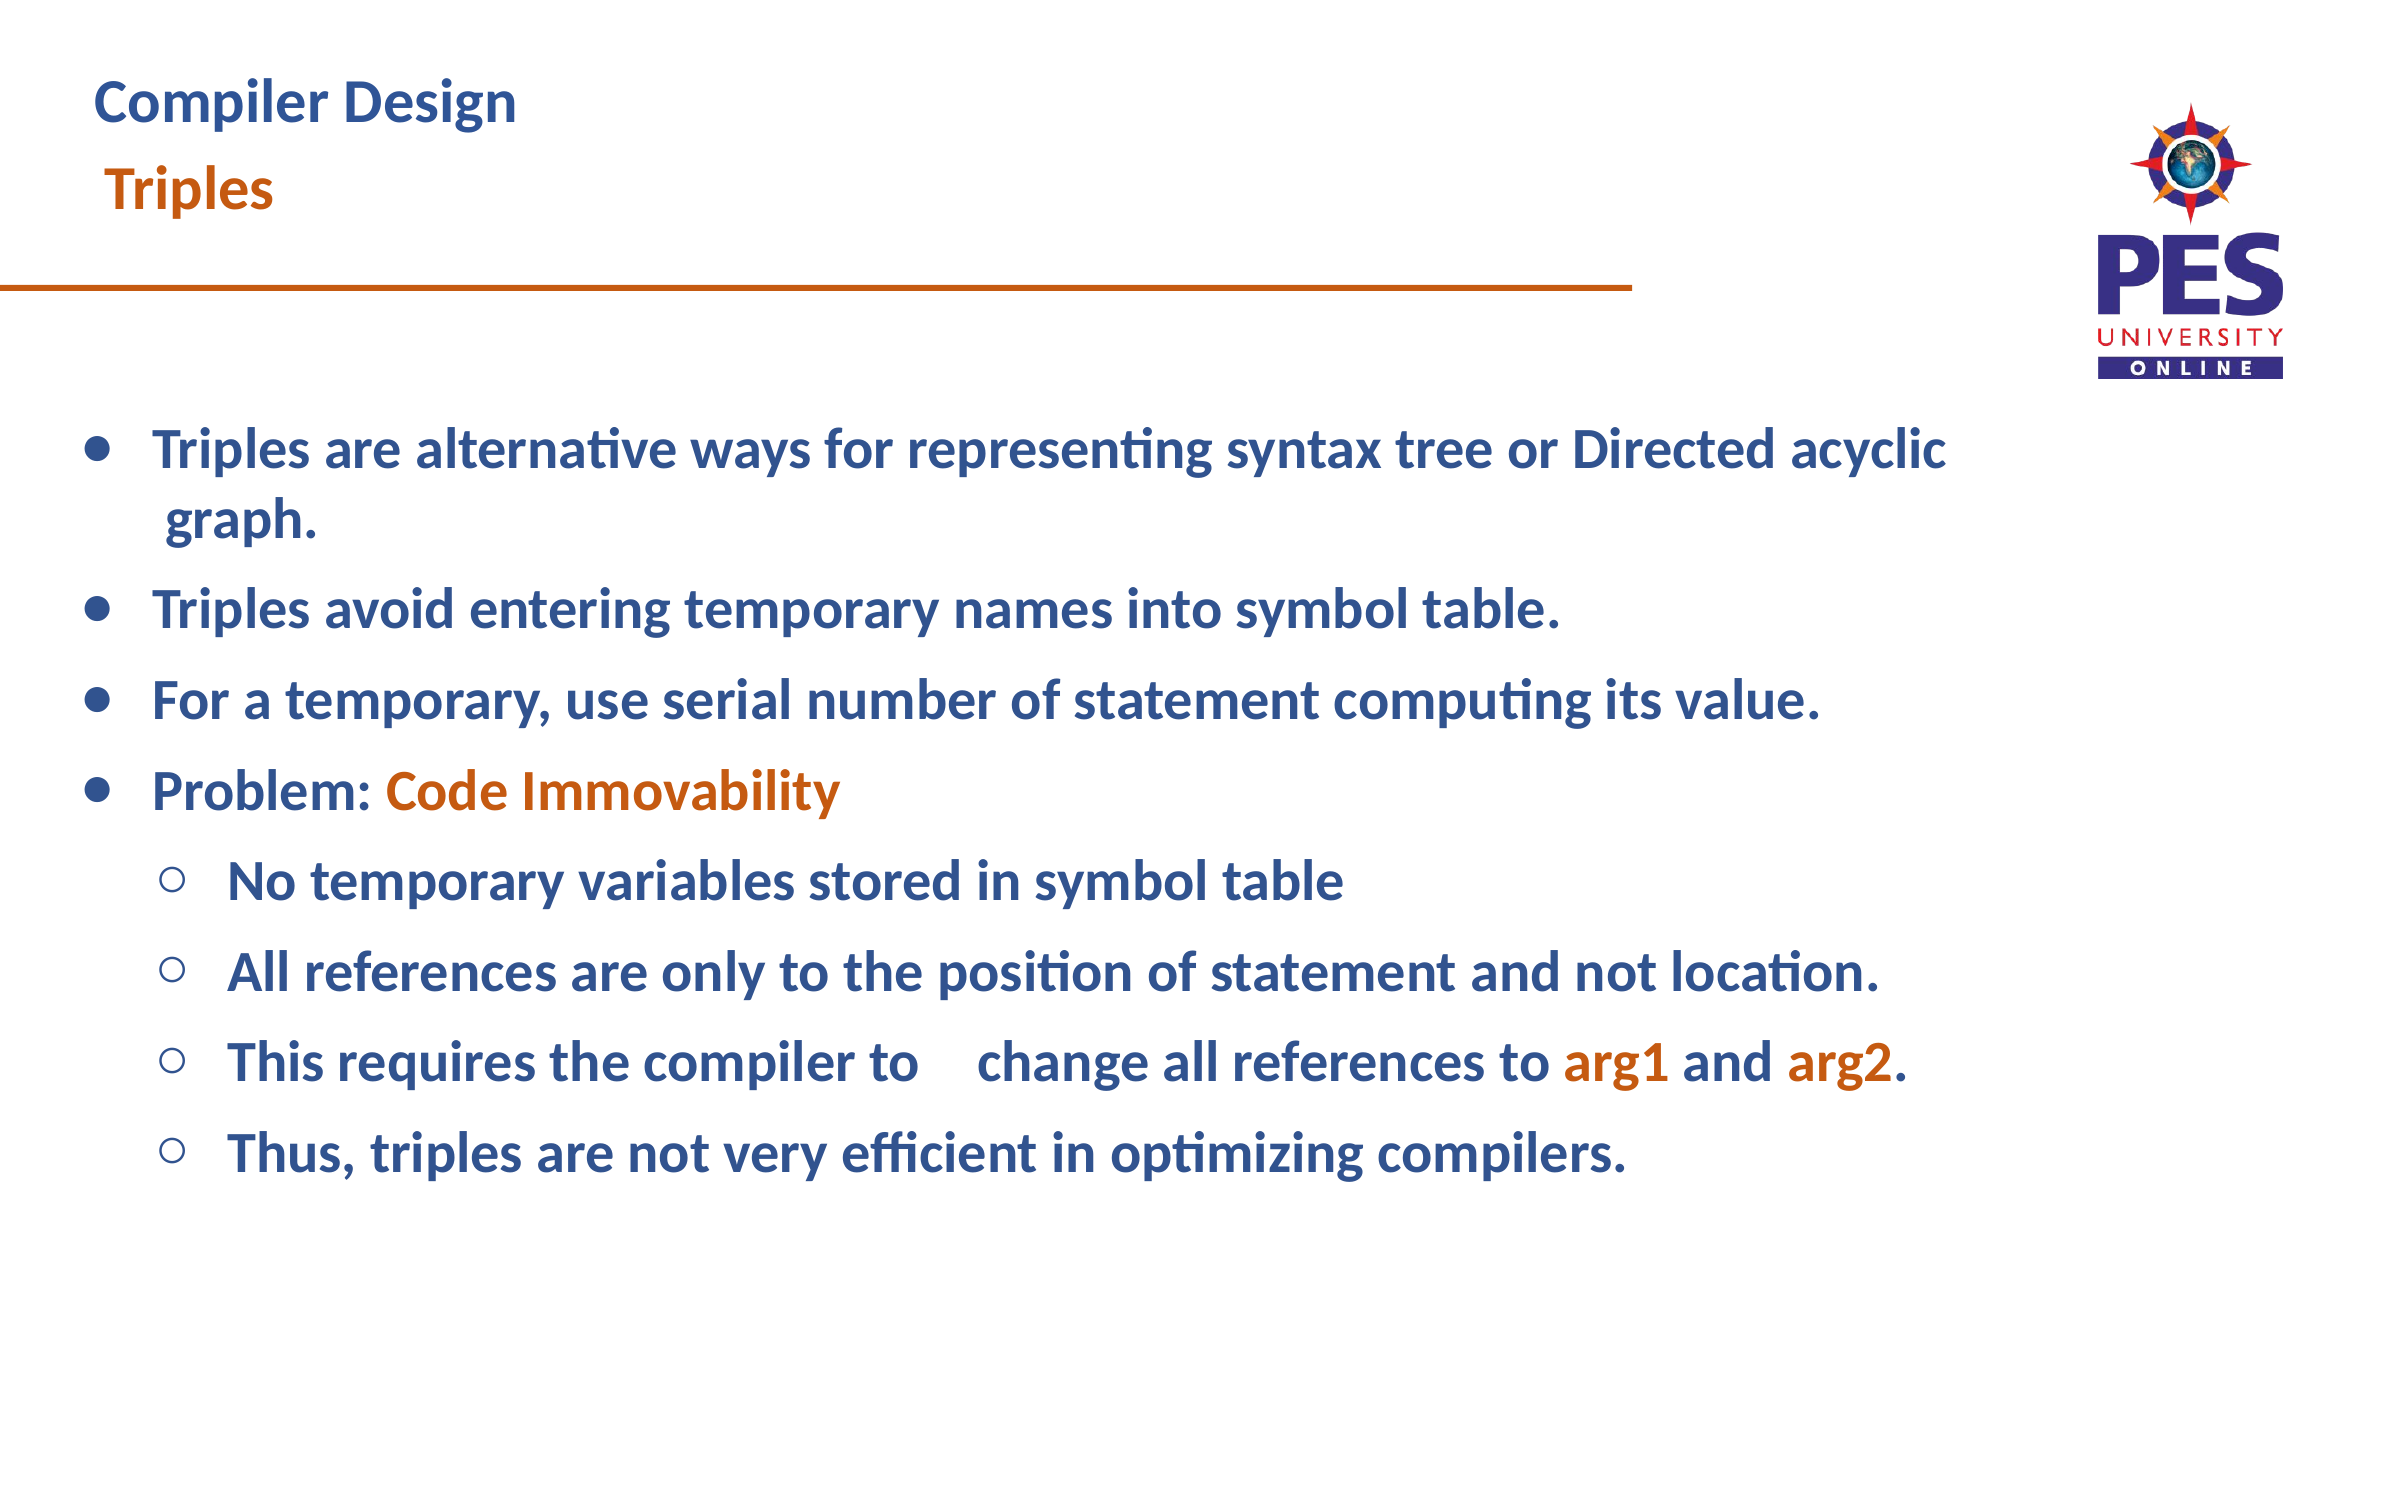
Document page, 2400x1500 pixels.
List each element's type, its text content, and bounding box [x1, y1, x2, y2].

title Compiler Design Triples [88, 46, 521, 284]
picture [2098, 102, 2283, 379]
text_box [0, 284, 1633, 291]
title Compiler Design Triples [88, 291, 521, 299]
text_box Triples are alternative ways for representing syntax tree or Directed acyclic graph. Triples avoid entering temporary names into symbol table. For a temporary, use serial number of statement computing its value. Problem: Code Immovability No temporary variables stored in symbol table All references are only to the position of statement and not location. This requires the compiler to change all references to arg1 and arg2. Thus, triples are not very efficient in optimizing compilers. [77, 408, 1954, 1184]
